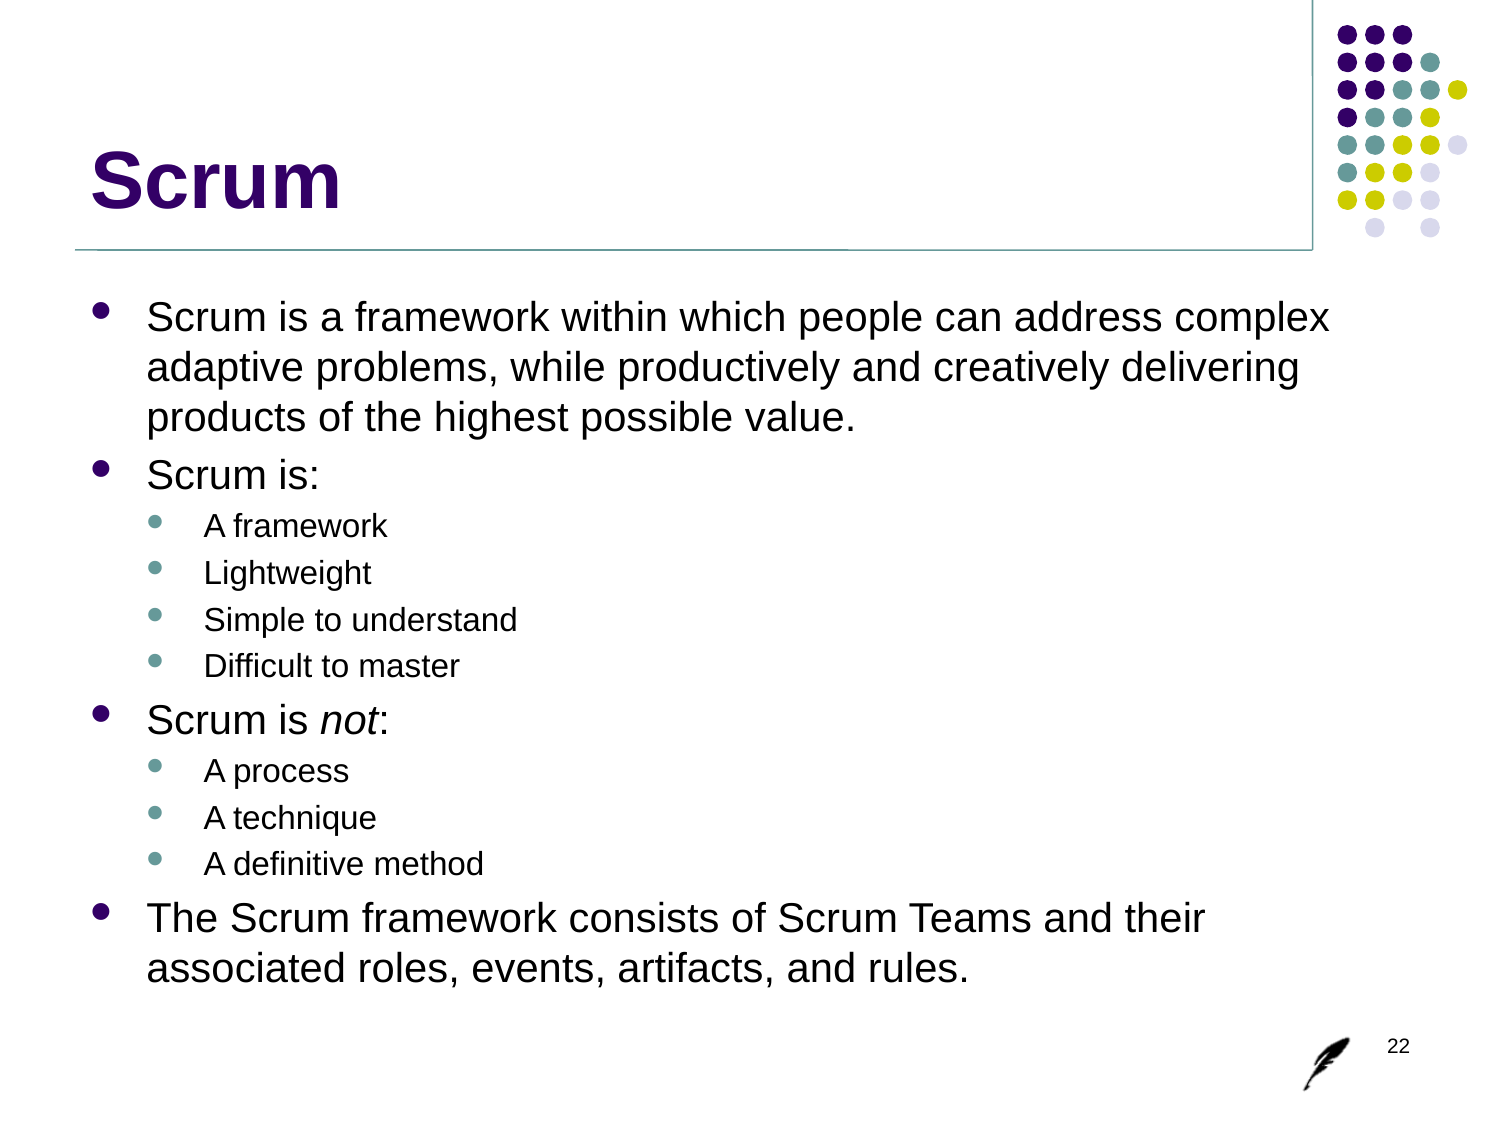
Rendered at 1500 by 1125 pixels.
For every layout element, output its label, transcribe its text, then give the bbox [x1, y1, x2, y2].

slide_number 22 [1074, 1025, 1425, 1100]
list Scrum is a framework within which people can address complex adaptive problems, while productively and creatively delivering products of the highest possible value. Scrum is: A framework Lightweight Simple to understand Difficult to master Scrum is not: A process A technique A definitive method The Scrum framework consists of Scrum Teams and their associated roles, events, artifacts, and rules. [75, 282, 1425, 1006]
title Scrum [75, 20, 1313, 233]
